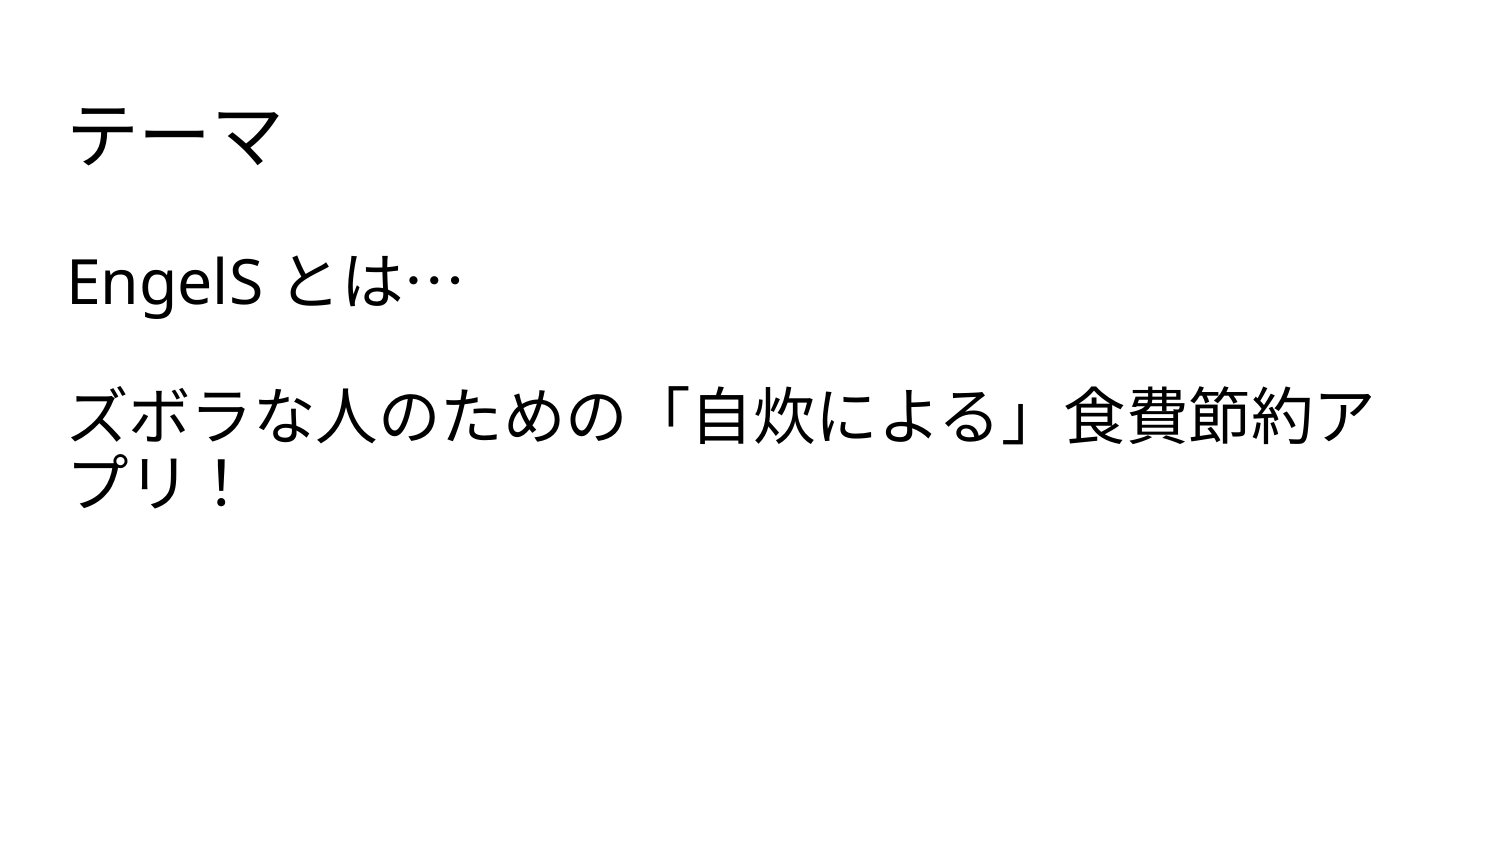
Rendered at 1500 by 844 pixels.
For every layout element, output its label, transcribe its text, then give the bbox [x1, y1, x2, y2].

list EngelSとは… ズボラな人のための「自炊による」食費節約アプリ！ [51, 235, 1449, 723]
title テーマ [51, 61, 1449, 156]
